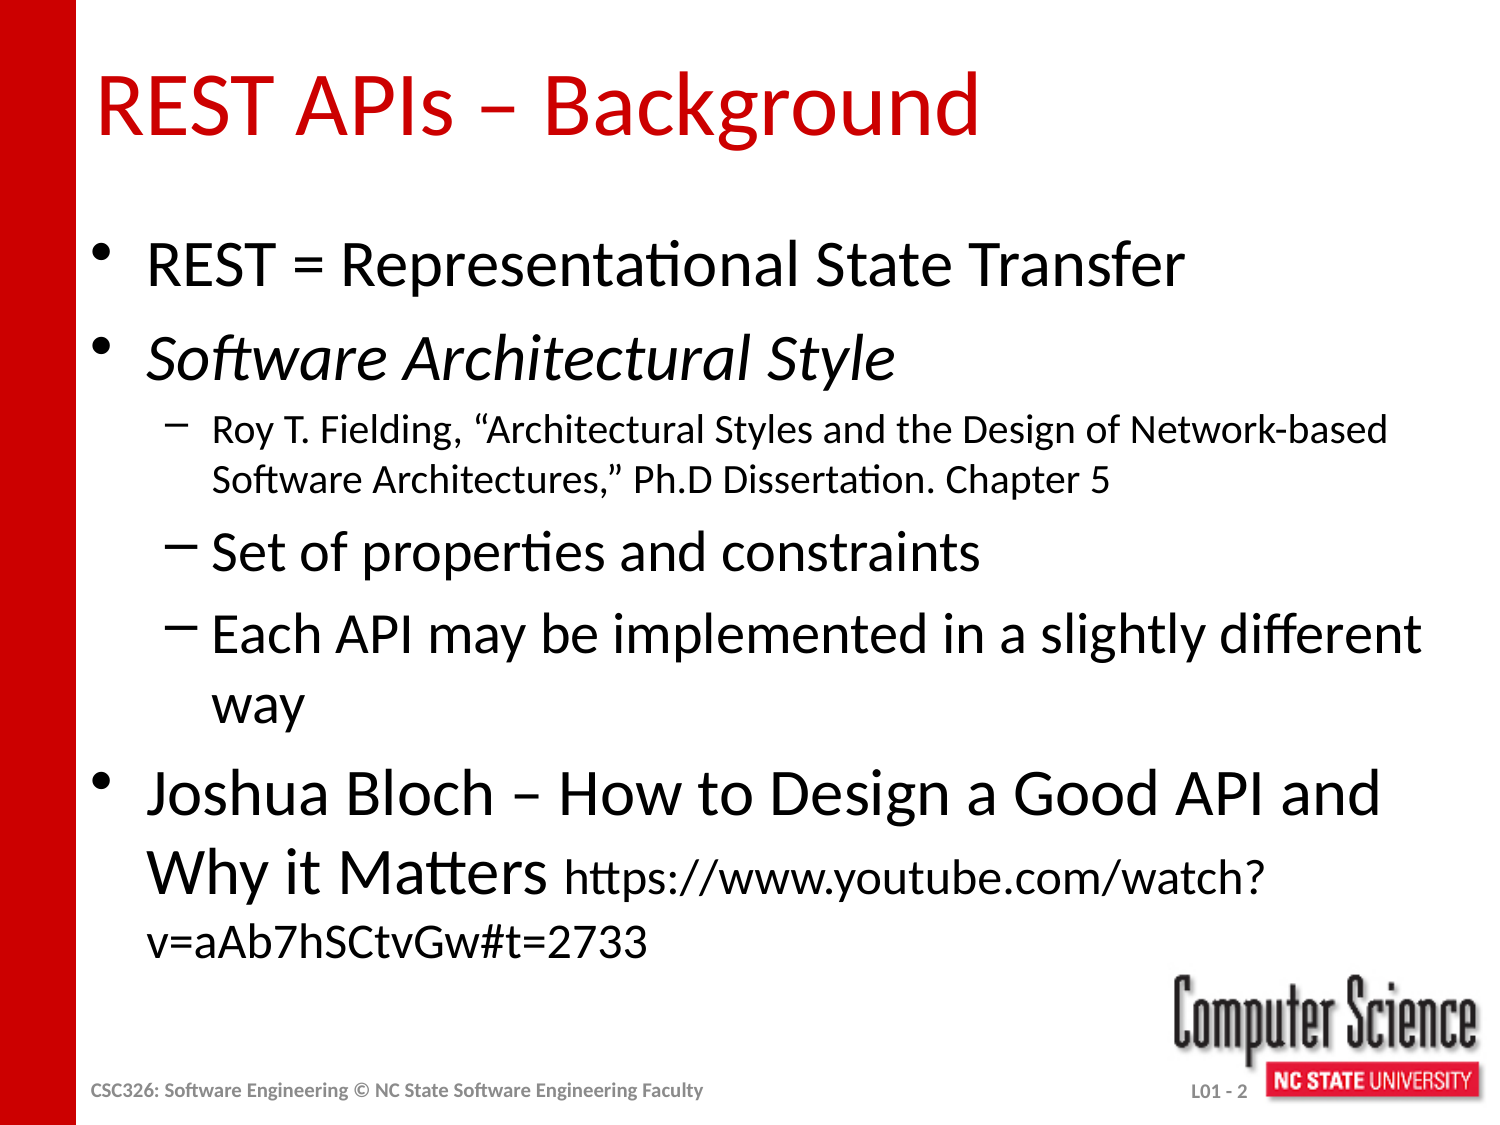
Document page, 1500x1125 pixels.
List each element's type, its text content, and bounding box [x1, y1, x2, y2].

footer CSC326: Software Engineering © NC State Software Engineering Faculty [75, 1054, 900, 1125]
title REST APIs – Background [80, 5, 1500, 193]
list REST = Representational State Transfer Software Architectural Style Roy T. Fielding, “Architectural Styles and the Design of Network-based Software Architectures,” Ph.D Dissertation. Chapter 5 Set of properties and constraints Each API may be implemented in a slightly different way Joshua Bloch – How to Design a Good API and Why it Matters https://www.youtube.com/watch?v=aAb7hSCtvGw#t=2733 [75, 212, 1488, 988]
picture [1154, 949, 1500, 1123]
slide_number L01 - 2 [912, 1060, 1263, 1121]
